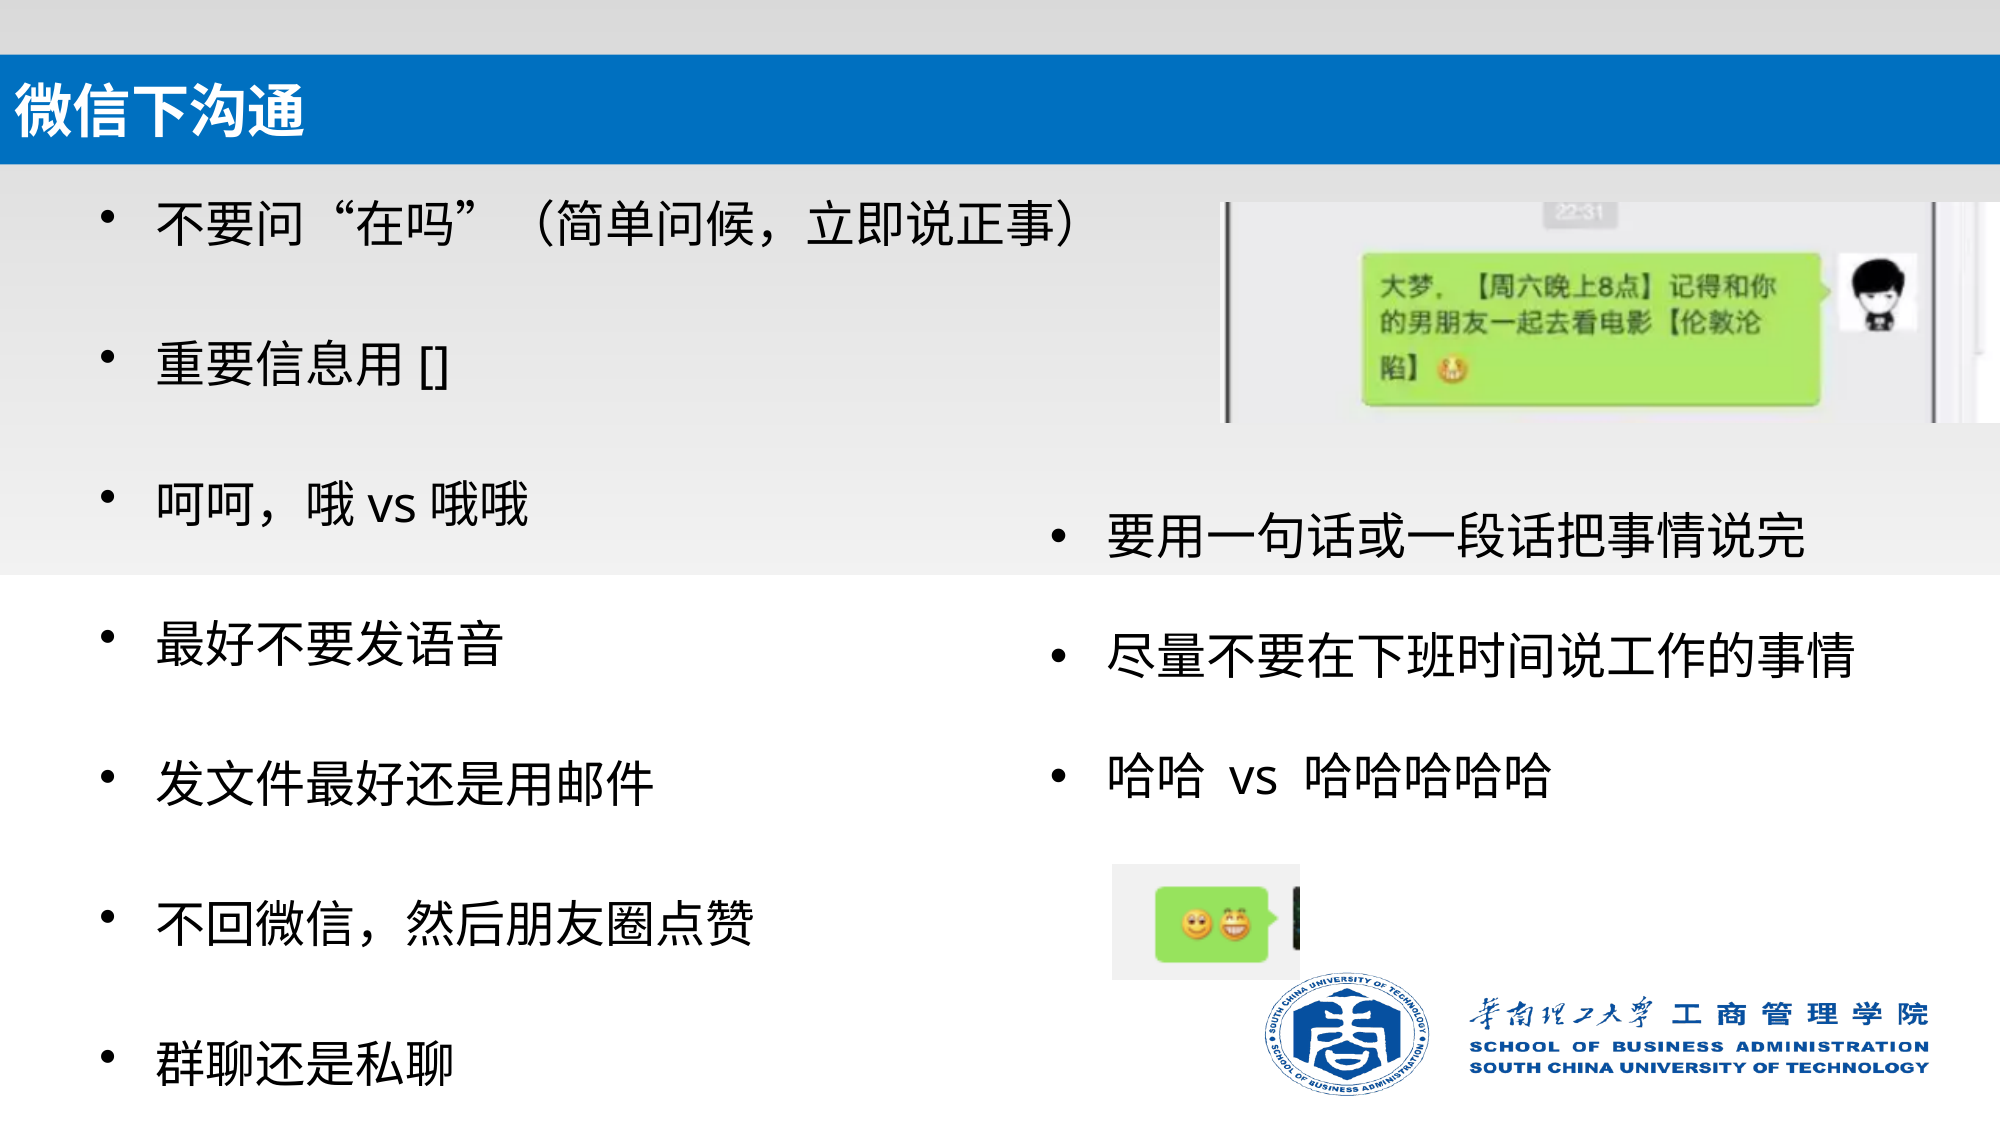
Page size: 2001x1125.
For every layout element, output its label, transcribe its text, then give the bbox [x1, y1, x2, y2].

text_box 要用一句话或一段话把事情说完 尽量不要在下班时间说工作的事情 哈哈 vs 哈哈哈哈哈 [1034, 497, 1871, 1053]
picture [1220, 202, 2000, 424]
list 不要问“在吗”（简单问候，立即说正事） 重要信息用[] 呵呵，哦vs哦哦 最好不要发语音 发文件最好还是用邮件 不回微信，然后朋友圈点赞 群聊还是私聊 [84, 184, 1897, 1091]
title 微信下沟通 [0, 54, 2000, 165]
picture [1241, 941, 1961, 1125]
picture [1111, 864, 1300, 980]
